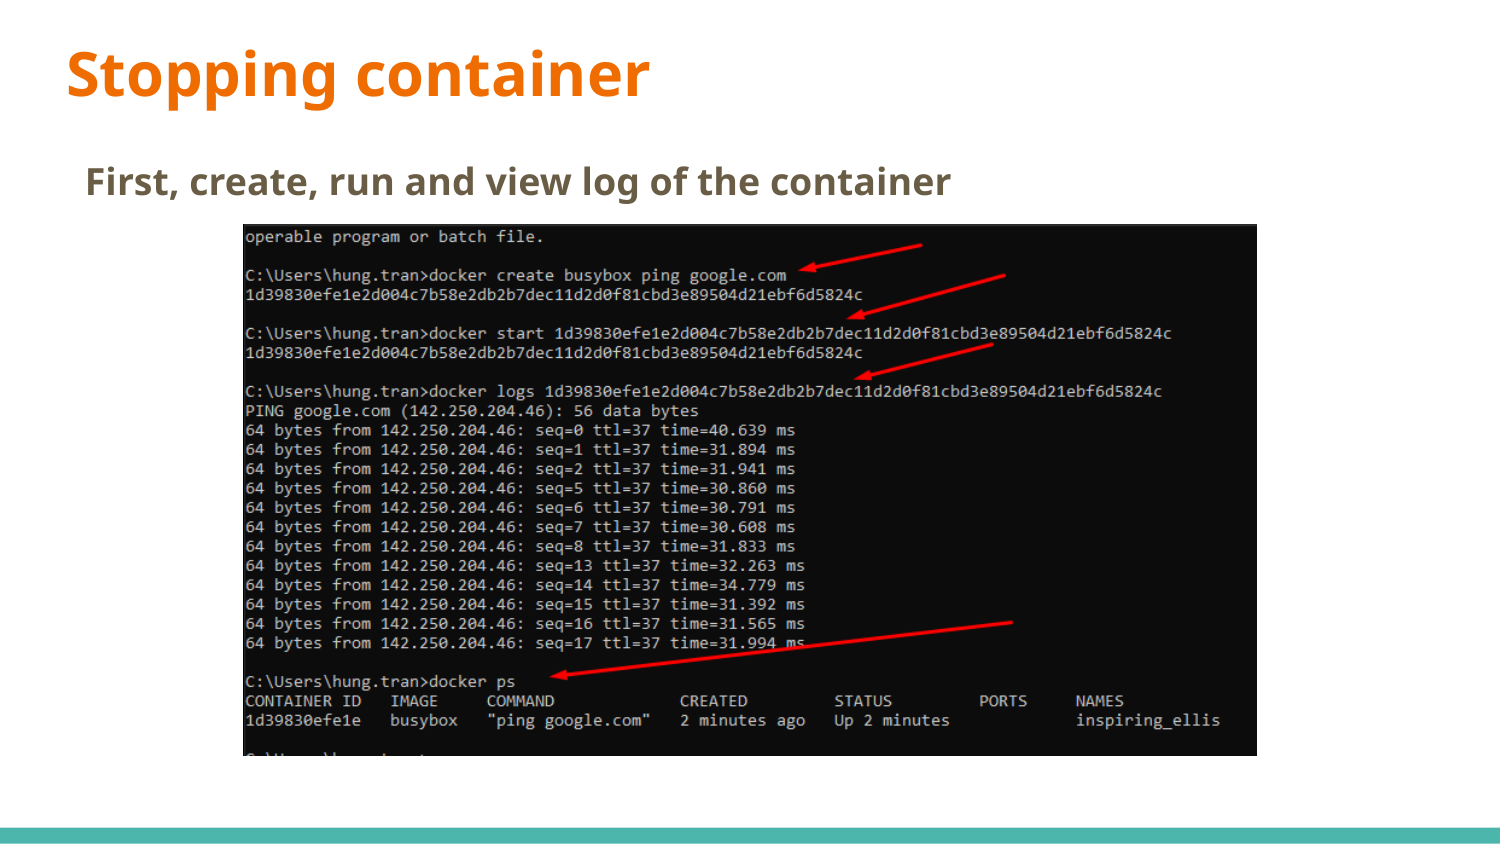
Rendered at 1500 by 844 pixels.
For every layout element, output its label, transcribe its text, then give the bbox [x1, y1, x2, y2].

list First, create, run and view log of the container [51, 136, 1404, 790]
picture [243, 224, 1257, 756]
title Stopping container [51, 20, 1449, 137]
